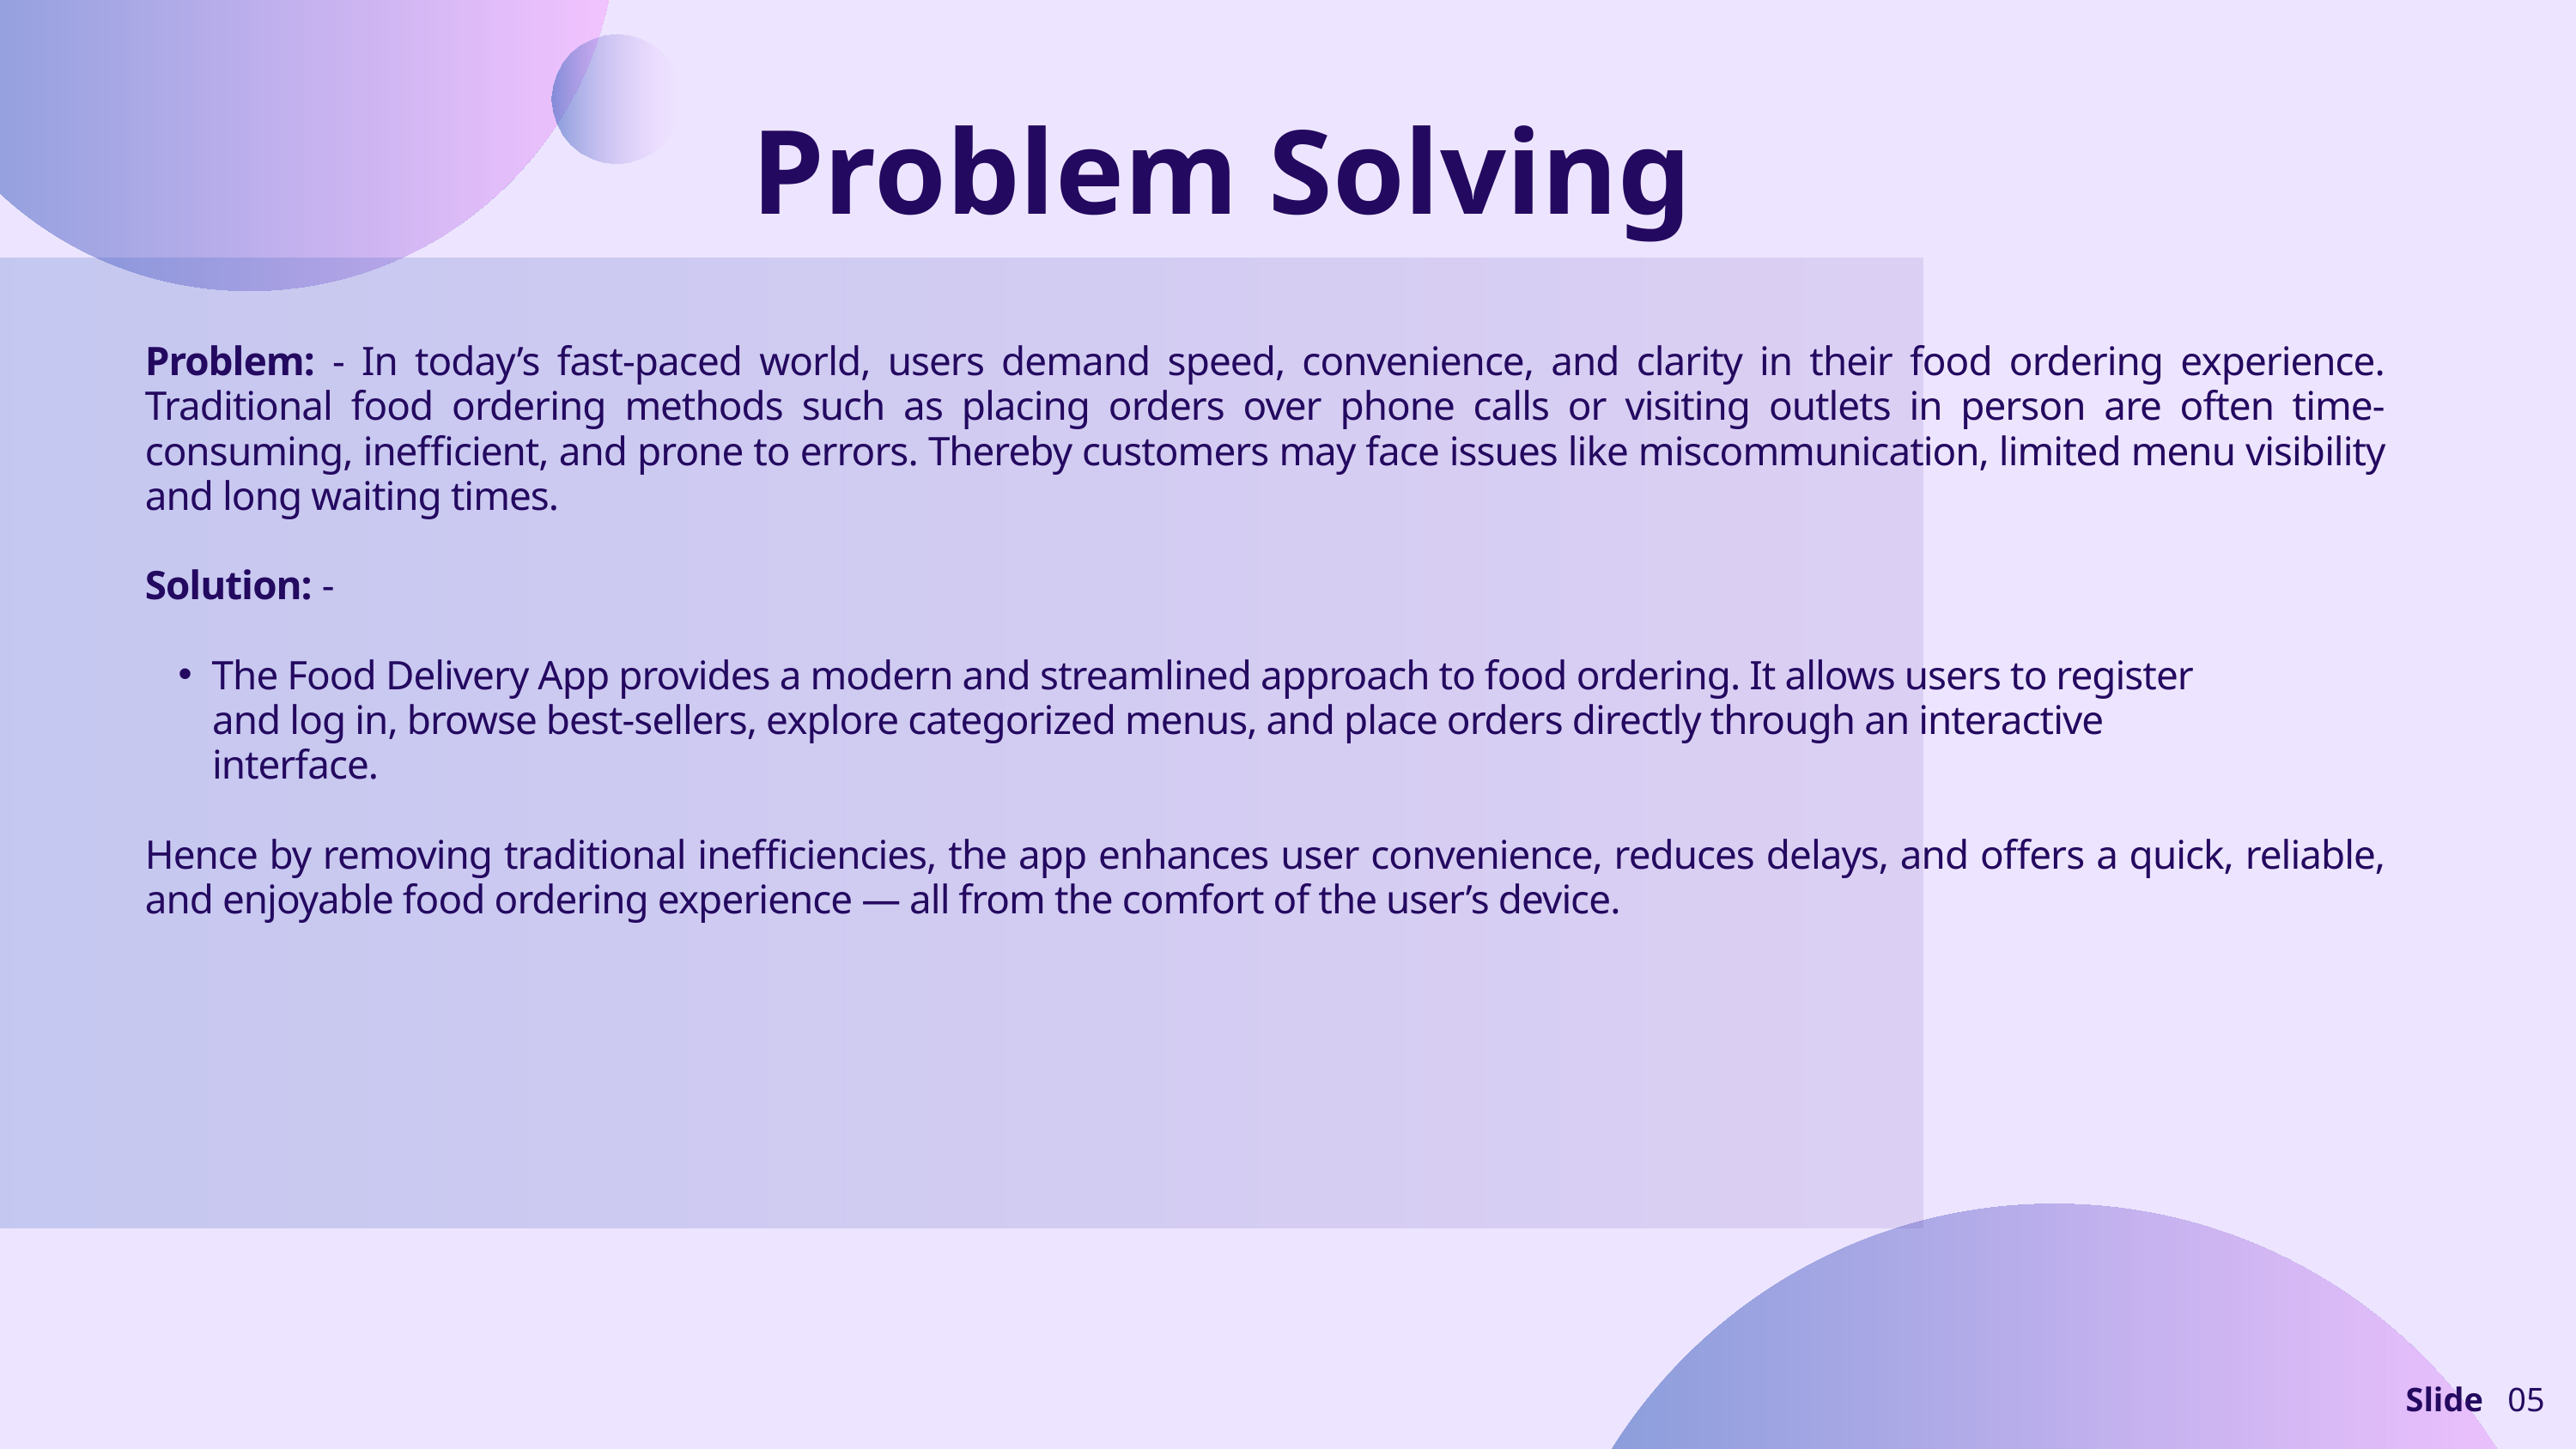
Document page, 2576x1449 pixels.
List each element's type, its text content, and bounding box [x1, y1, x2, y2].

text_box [0, 0, 617, 254]
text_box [551, 33, 682, 164]
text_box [1532, 1203, 2576, 1449]
text_box Problem: - In today’s fast-paced world, users demand speed, convenience, and clarity in their food ordering experience. Traditional food ordering methods such as placing orders over phone calls or visiting outlets in person are often time-consuming, inefficient, and prone to errors. Thereby customers may face issues like miscommunication, limited menu visibility and long waiting times. Solution: - The Food Delivery App provides a modern and streamlined approach to food ordering. It allows users to register and log in, browse best-sellers, explore categorized menus, and place orders directly through an interactive interface. Hence by removing traditional inefficiencies, the app enhances user convenience, reduces delays, and offers a quick, reliable, and enjoyable food ordering experience — all from the comfort of the user’s device. [1930, 338, 2386, 967]
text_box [2405, 1381, 2576, 1421]
text_box Problem Solving [718, 75, 1725, 238]
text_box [0, 257, 1923, 1228]
